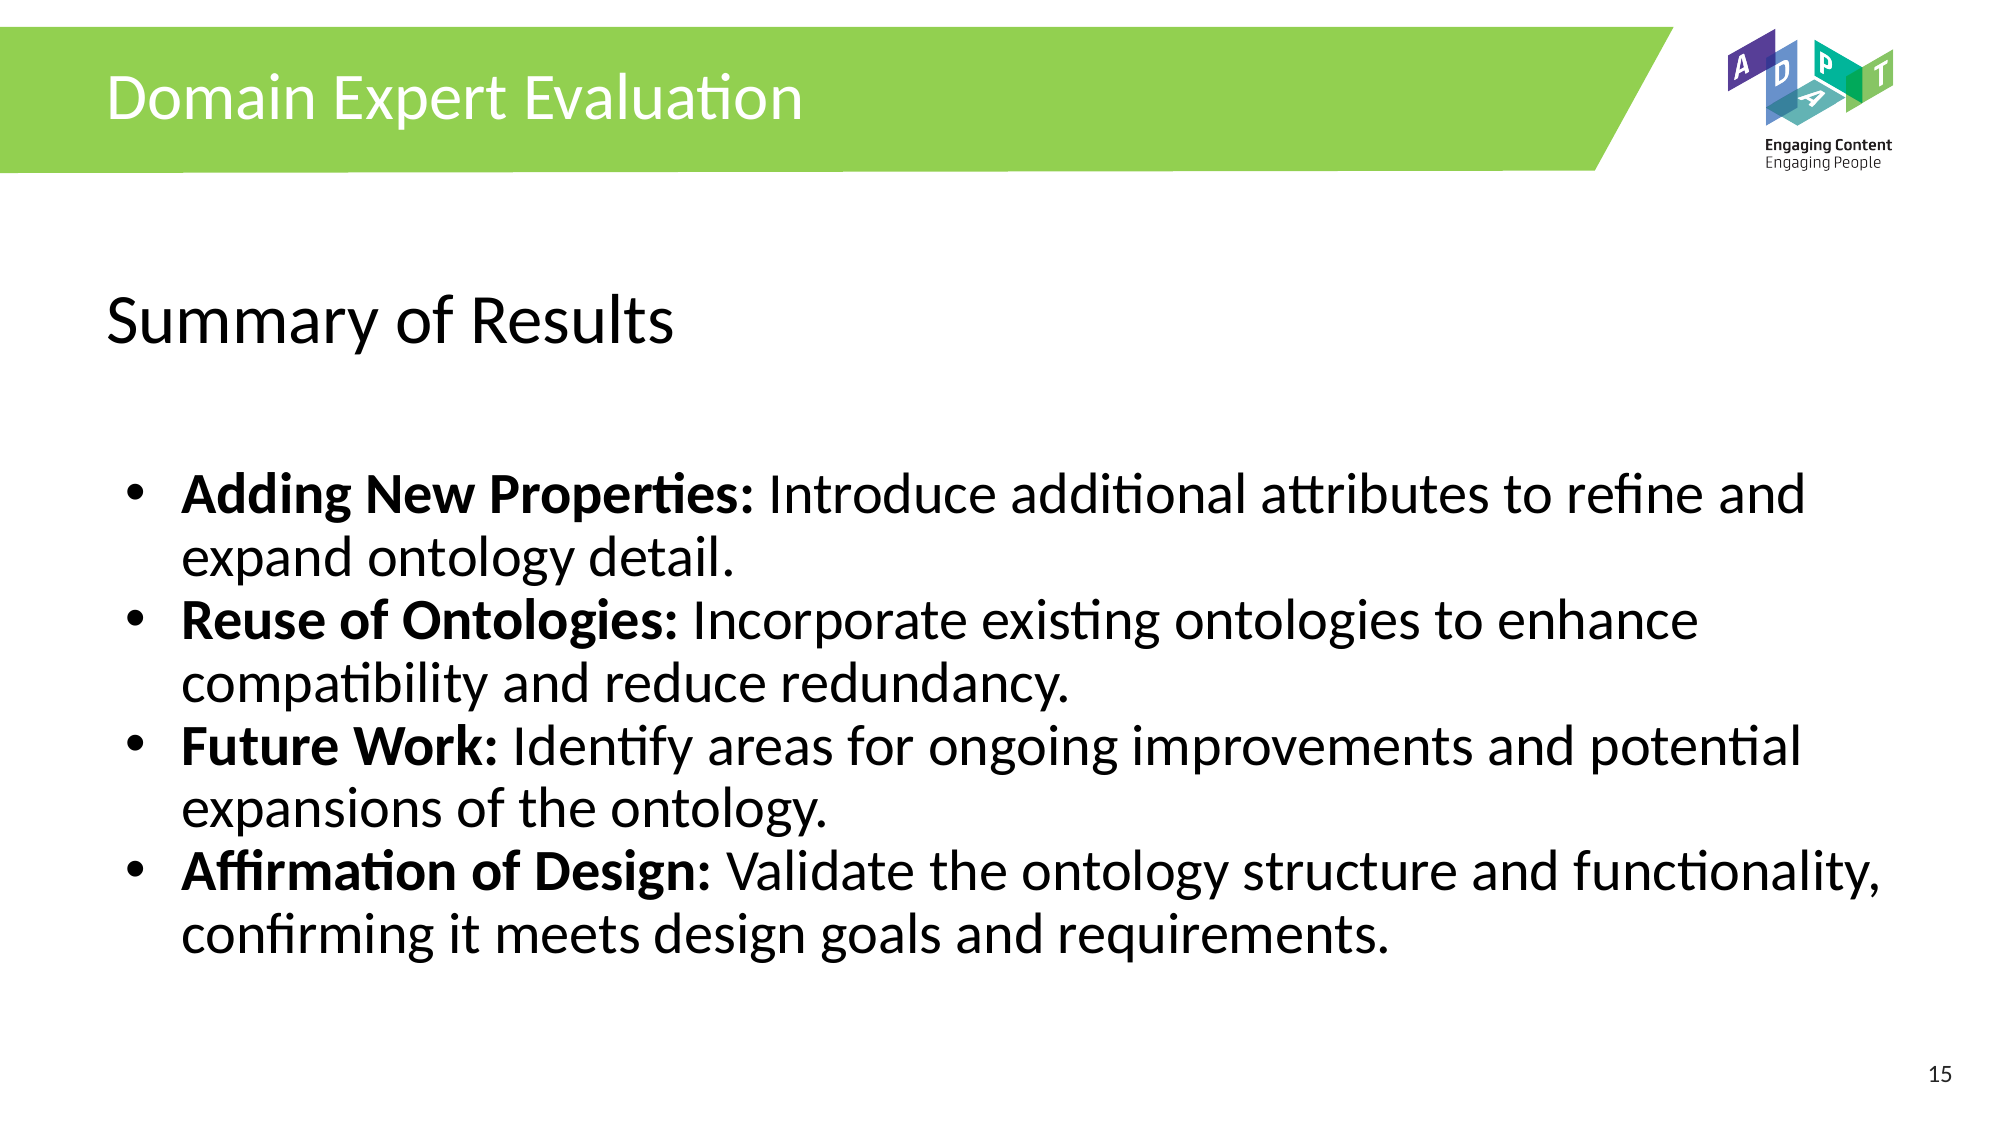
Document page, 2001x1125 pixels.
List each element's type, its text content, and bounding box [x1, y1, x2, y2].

list Summary of Results Adding New Properties: Introduce additional attributes to refine and expand ontology detail. Reuse of Ontologies: Incorporate existing ontologies to enhance compatibility and reduce redundancy. Future Work: Identify areas for ongoing improvements and potential expansions of the ontology. Affirmation of Design: Validate the ontology structure and functionality, confirming it meets design goals and requirements. [91, 275, 1908, 1009]
slide_number ‹#› [1518, 1042, 1969, 1103]
title Domain Expert Evaluation [91, 39, 1572, 156]
picture [1673, 0, 1951, 208]
